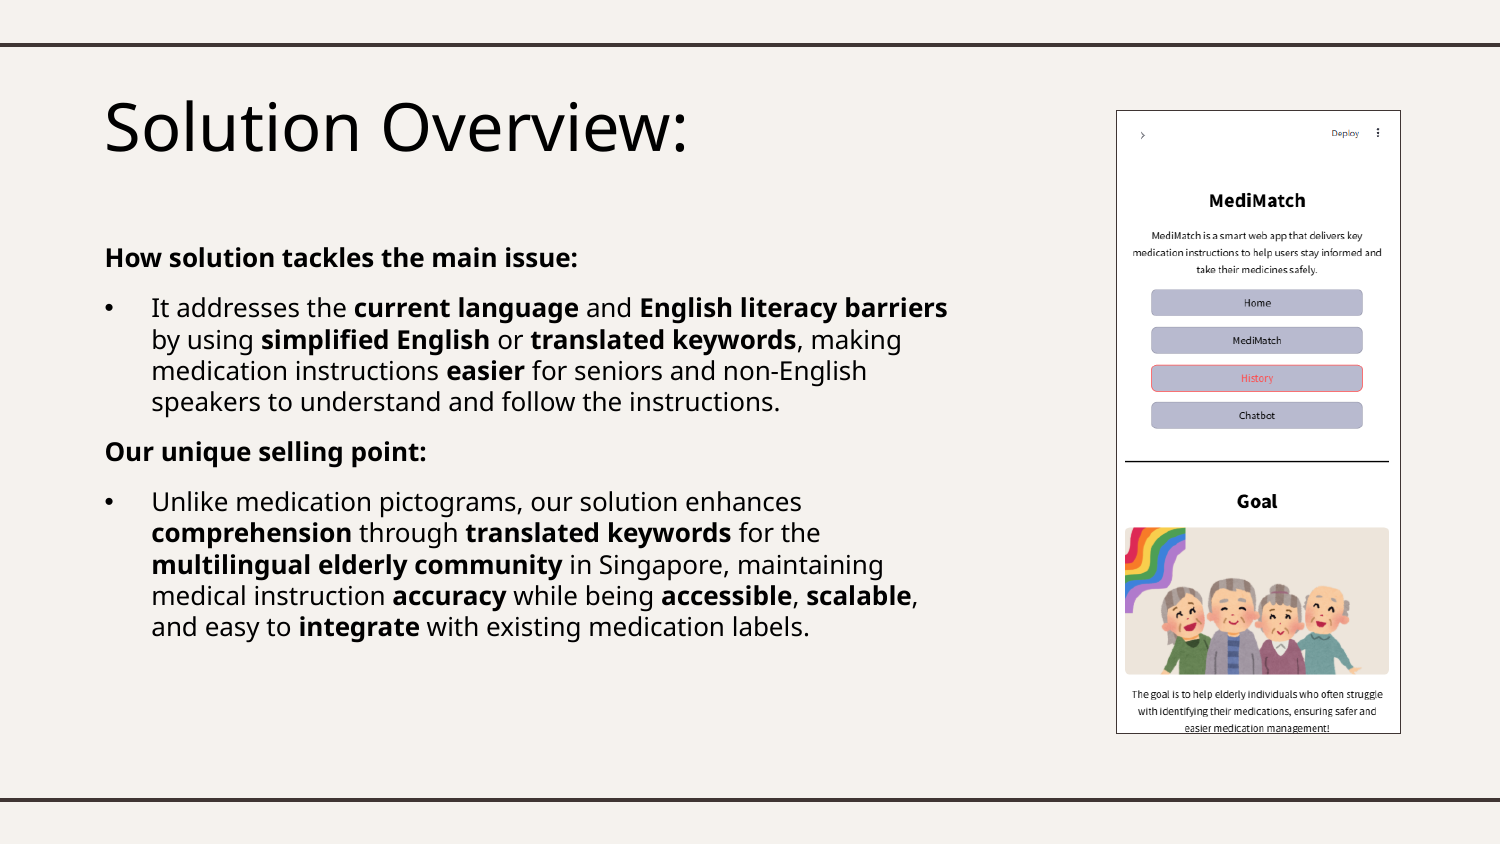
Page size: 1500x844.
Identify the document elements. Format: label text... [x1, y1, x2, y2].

title Solution Overview: [89, 69, 1356, 164]
picture [1116, 110, 1402, 734]
text_box How solution tackles the main issue: It addresses the current language and English literacy barriers by using simplified English or translated keywords, making medication instructions easier for seniors and non-English speakers to understand and follow the instructions. Our unique selling point: Unlike medication pictograms, our solution enhances comprehension through translated keywords for the multilingual elderly community in Singapore, maintaining medical instruction accuracy while being accessible, scalable, and easy to integrate with existing medication labels. [89, 234, 980, 650]
